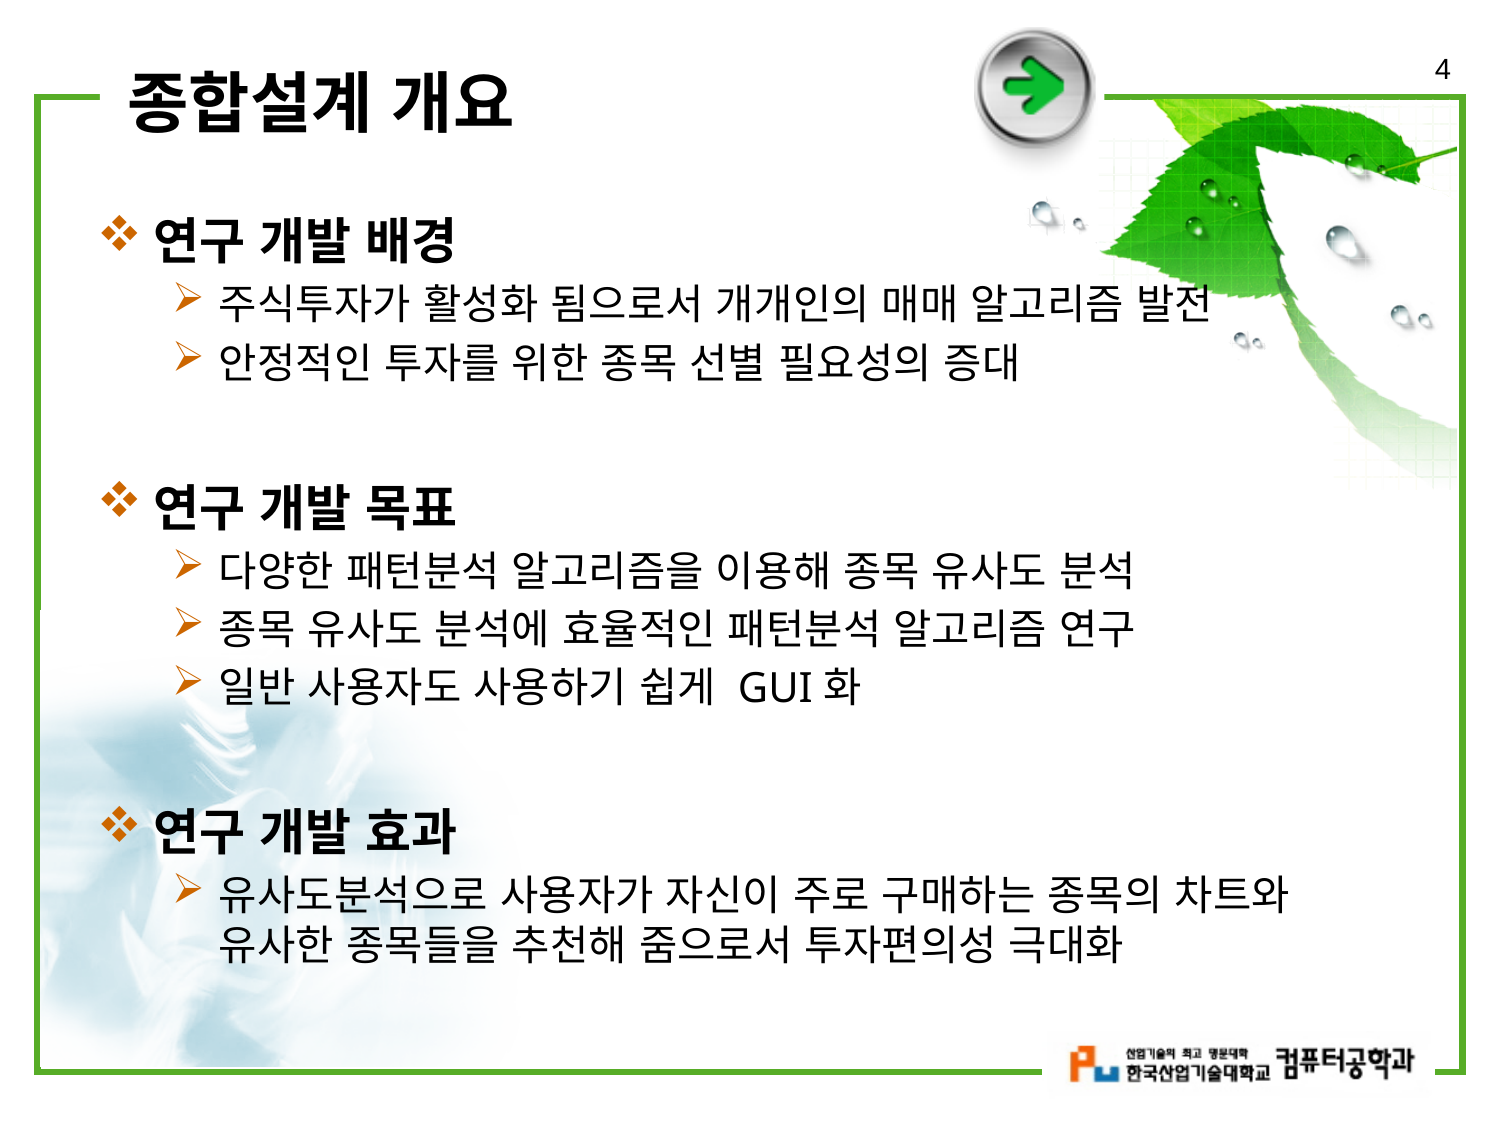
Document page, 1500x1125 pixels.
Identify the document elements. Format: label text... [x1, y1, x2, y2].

picture [40, 610, 554, 1067]
title 종합설계 개요 [112, 54, 875, 147]
picture [974, 27, 1457, 518]
slide_number 4 [1116, 42, 1467, 83]
list 연구 개발 배경 주식투자가 활성화 됨으로서 개개인의 매매 알고리즘 발전 안정적인 투자를 위한 종목 선별 필요성의 증대 연구 개발 목표 다양한 패턴분석 알고리즘을 이용해 종목 유사도 분석 종목 유사도 분석에 효율적인 패턴분석 알고리즘 연구 일반 사용자도 사용하기 쉽게 GUI화 연구 개발 효과 유사도분석으로 사용자가 자신이 주로 구매하는 종목의 차트와 유사한 종목들을 추천해 줌으로서 투자편의성 극대화 [82, 202, 1432, 976]
picture [1042, 1031, 1435, 1099]
